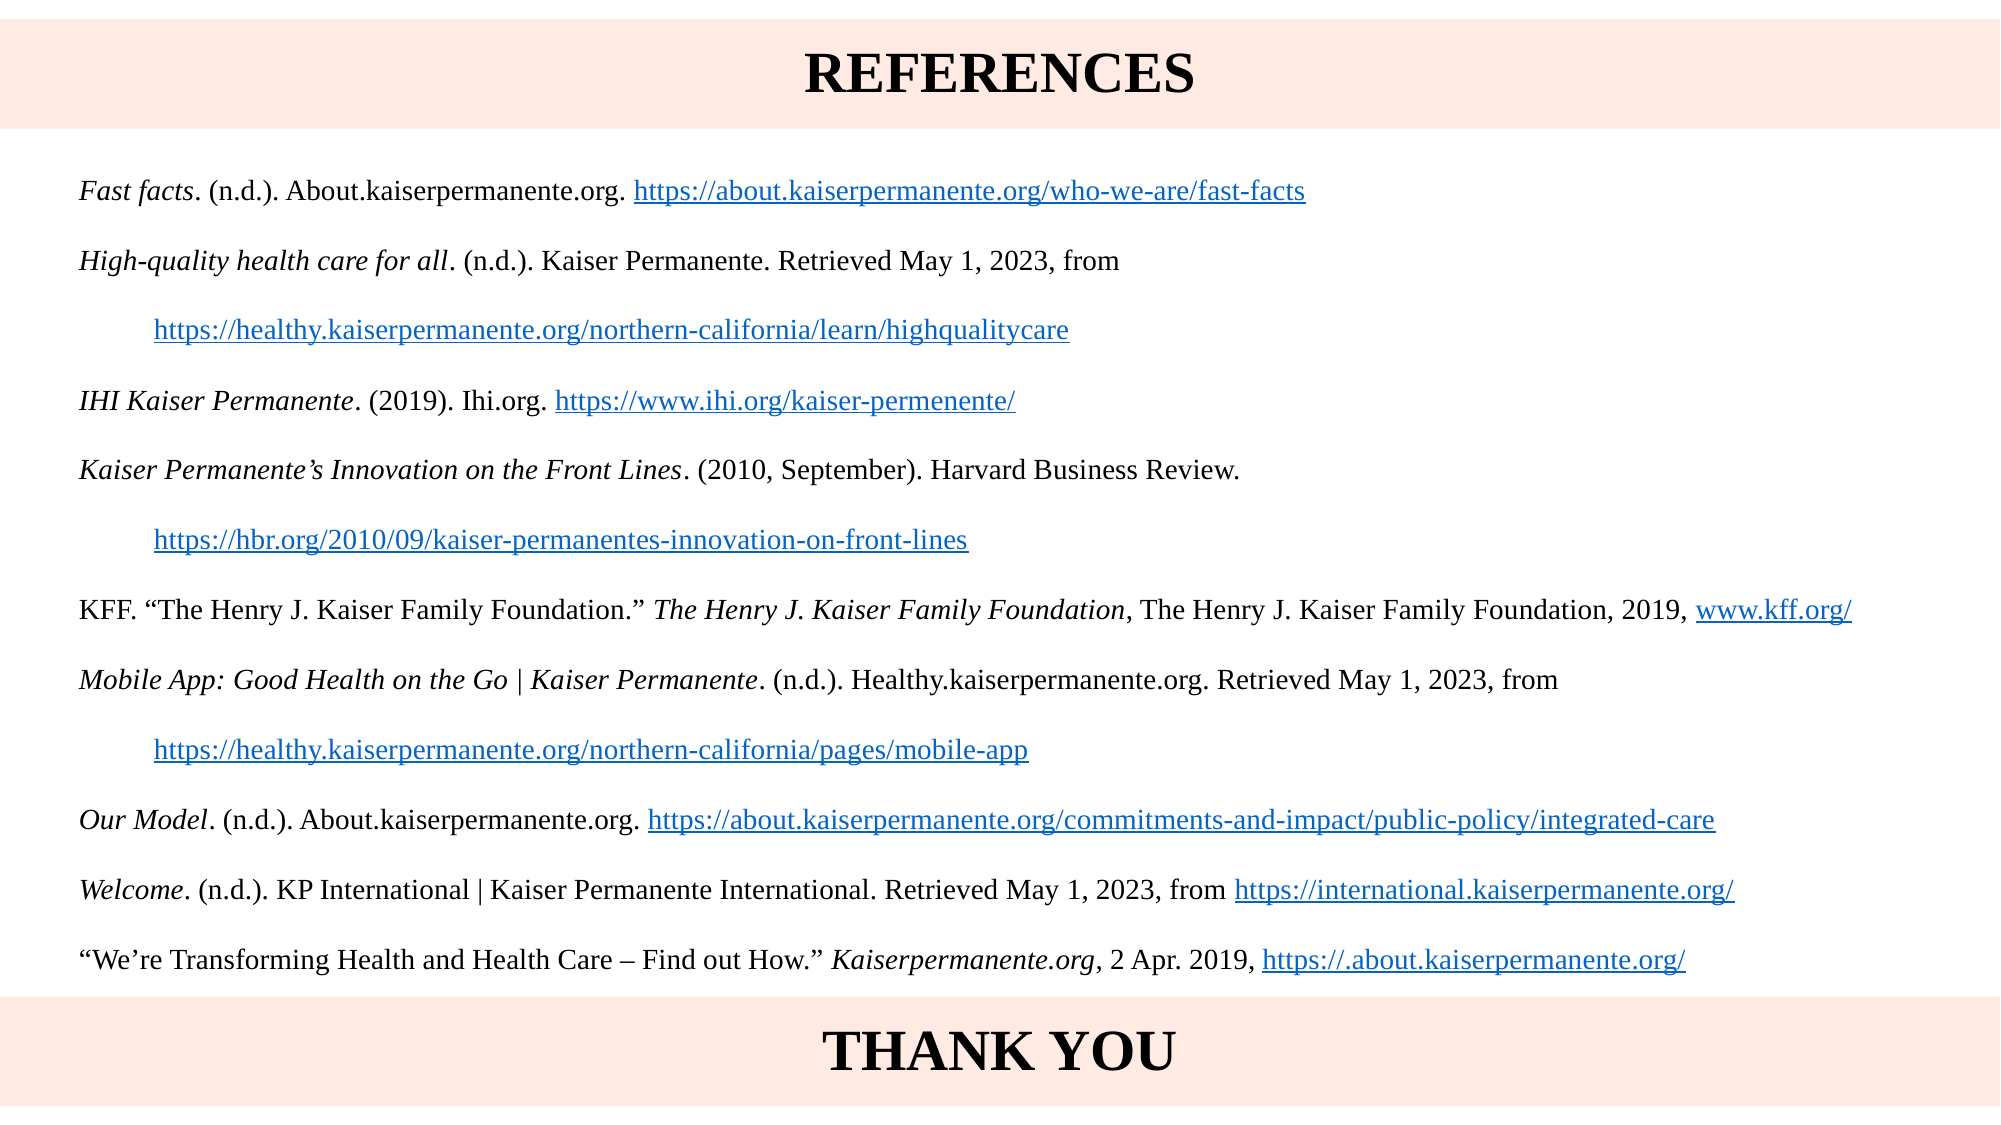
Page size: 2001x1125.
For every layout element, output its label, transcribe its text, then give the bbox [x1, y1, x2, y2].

text_box Fast facts. (n.d.). About.kaiserpermanente.org. https://about.kaiserpermanente.org/who-we-are/fast-facts High-quality health care for all. (n.d.). Kaiser Permanente. Retrieved May 1, 2023, from https://healthy.kaiserpermanente.org/northern-california/learn/highqualitycare IHI Kaiser Permanente. (2019). Ihi.org. https://www.ihi.org/kaiser-permenente/ Kaiser Permanente’s Innovation on the Front Lines. (2010, September). Harvard Business Review. https://hbr.org/2010/09/kaiser-permanentes-innovation-on-front-lines KFF. “The Henry J. Kaiser Family Foundation.” The Henry J. Kaiser Family Foundation, The Henry J. Kaiser Family Foundation, 2019, www.kff.org/ Mobile App: Good Health on the Go | Kaiser Permanente. (n.d.). Healthy.kaiserpermanente.org. Retrieved May 1, 2023, from https://healthy.kaiserpermanente.org/northern-california/pages/mobile-app Our Model. (n.d.). About.kaiserpermanente.org. https://about.kaiserpermanente.org/commitments-and-impact/public-policy/integrated-care Welcome. (n.d.). KP International | Kaiser Permanente International. Retrieved May 1, 2023, from https://international.kaiserpermanente.org/ “We’re Transforming Health and Health Care – Find out How.” Kaiserpermanente.org, 2 Apr. 2019, https://.about.kaiserpermanente.org/ [64, 129, 1936, 983]
text_box REFERENCES [0, 19, 2000, 129]
title THANK YOU [0, 996, 2000, 1106]
